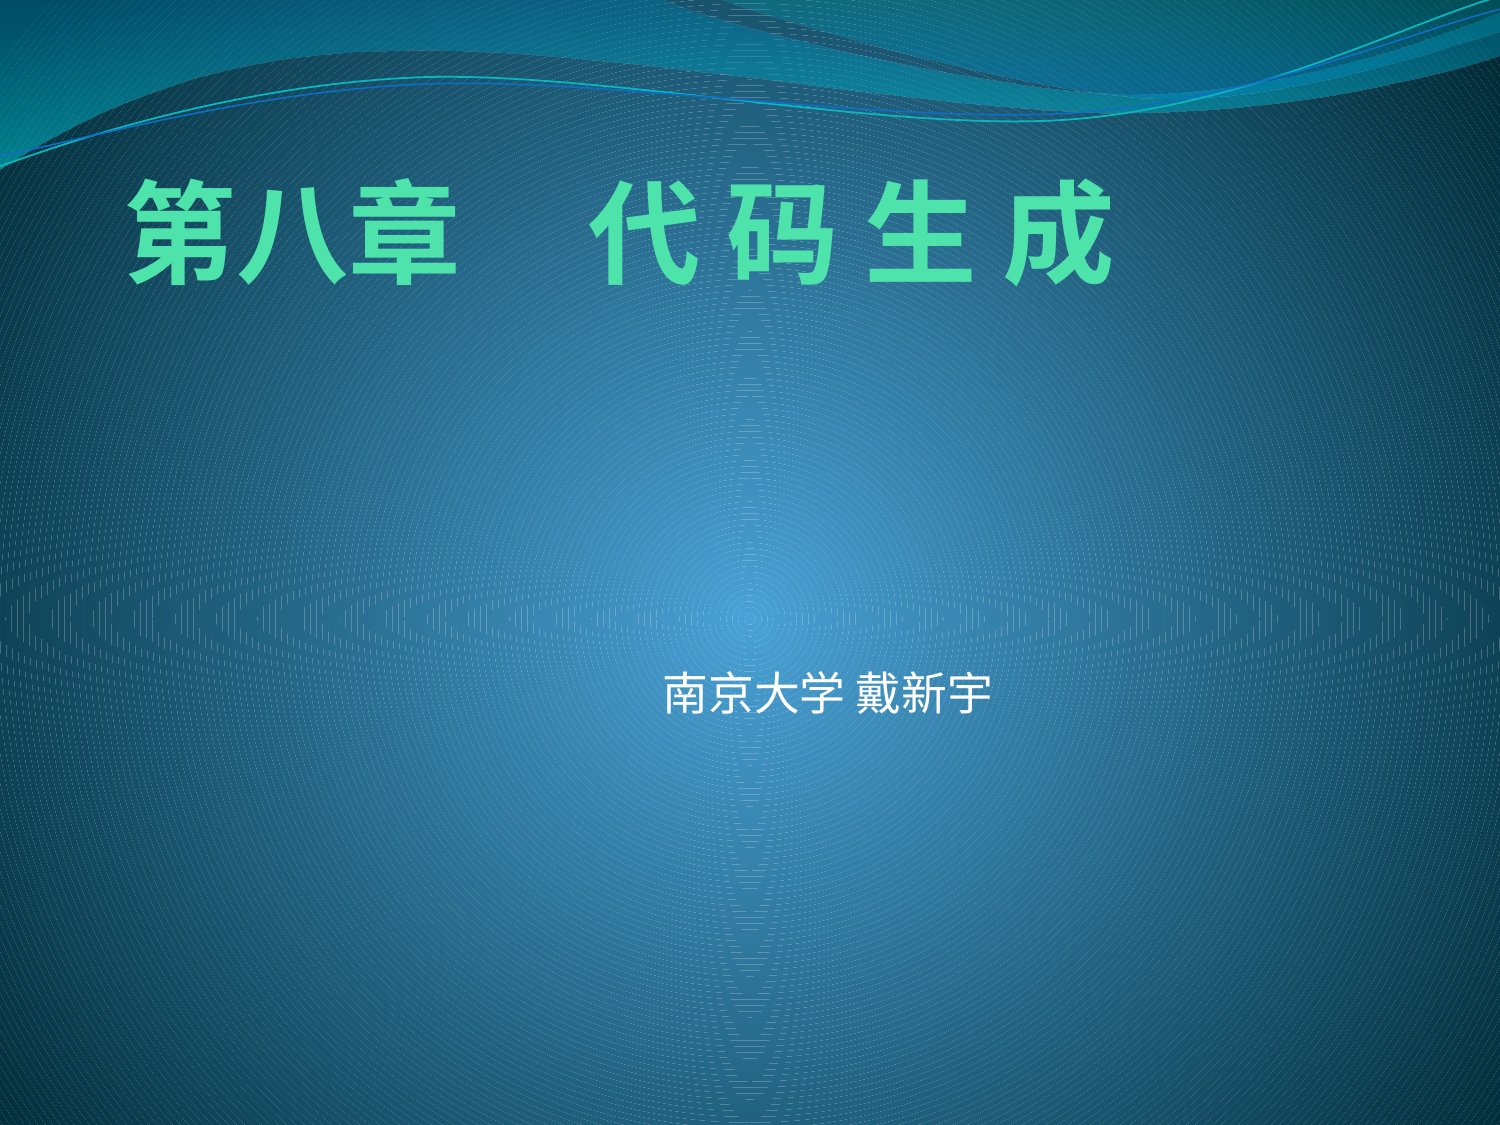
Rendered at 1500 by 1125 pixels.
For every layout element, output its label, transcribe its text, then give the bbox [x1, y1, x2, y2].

title 第八章 代 码 生 成 [123, 479, 1399, 704]
list 南京大学 戴新宇 [655, 656, 1443, 904]
